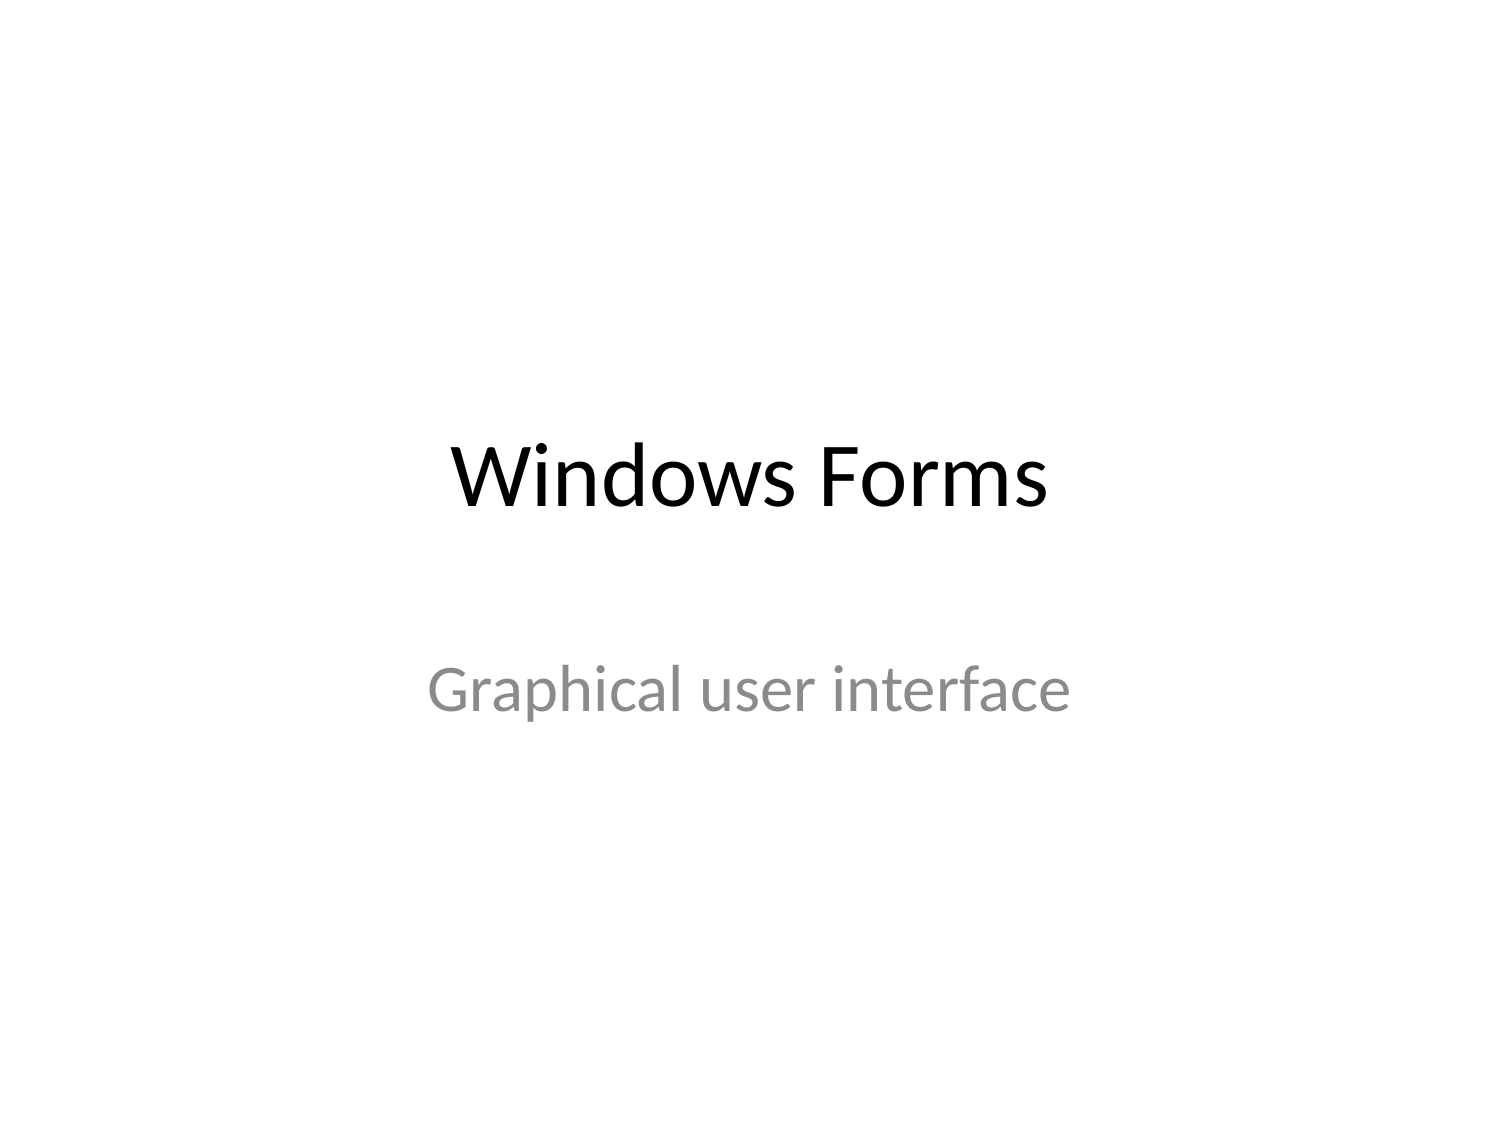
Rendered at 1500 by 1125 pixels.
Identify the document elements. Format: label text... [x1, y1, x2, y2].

subtitle Graphical user interface [225, 637, 1275, 925]
title Windows Forms [112, 349, 1388, 591]
